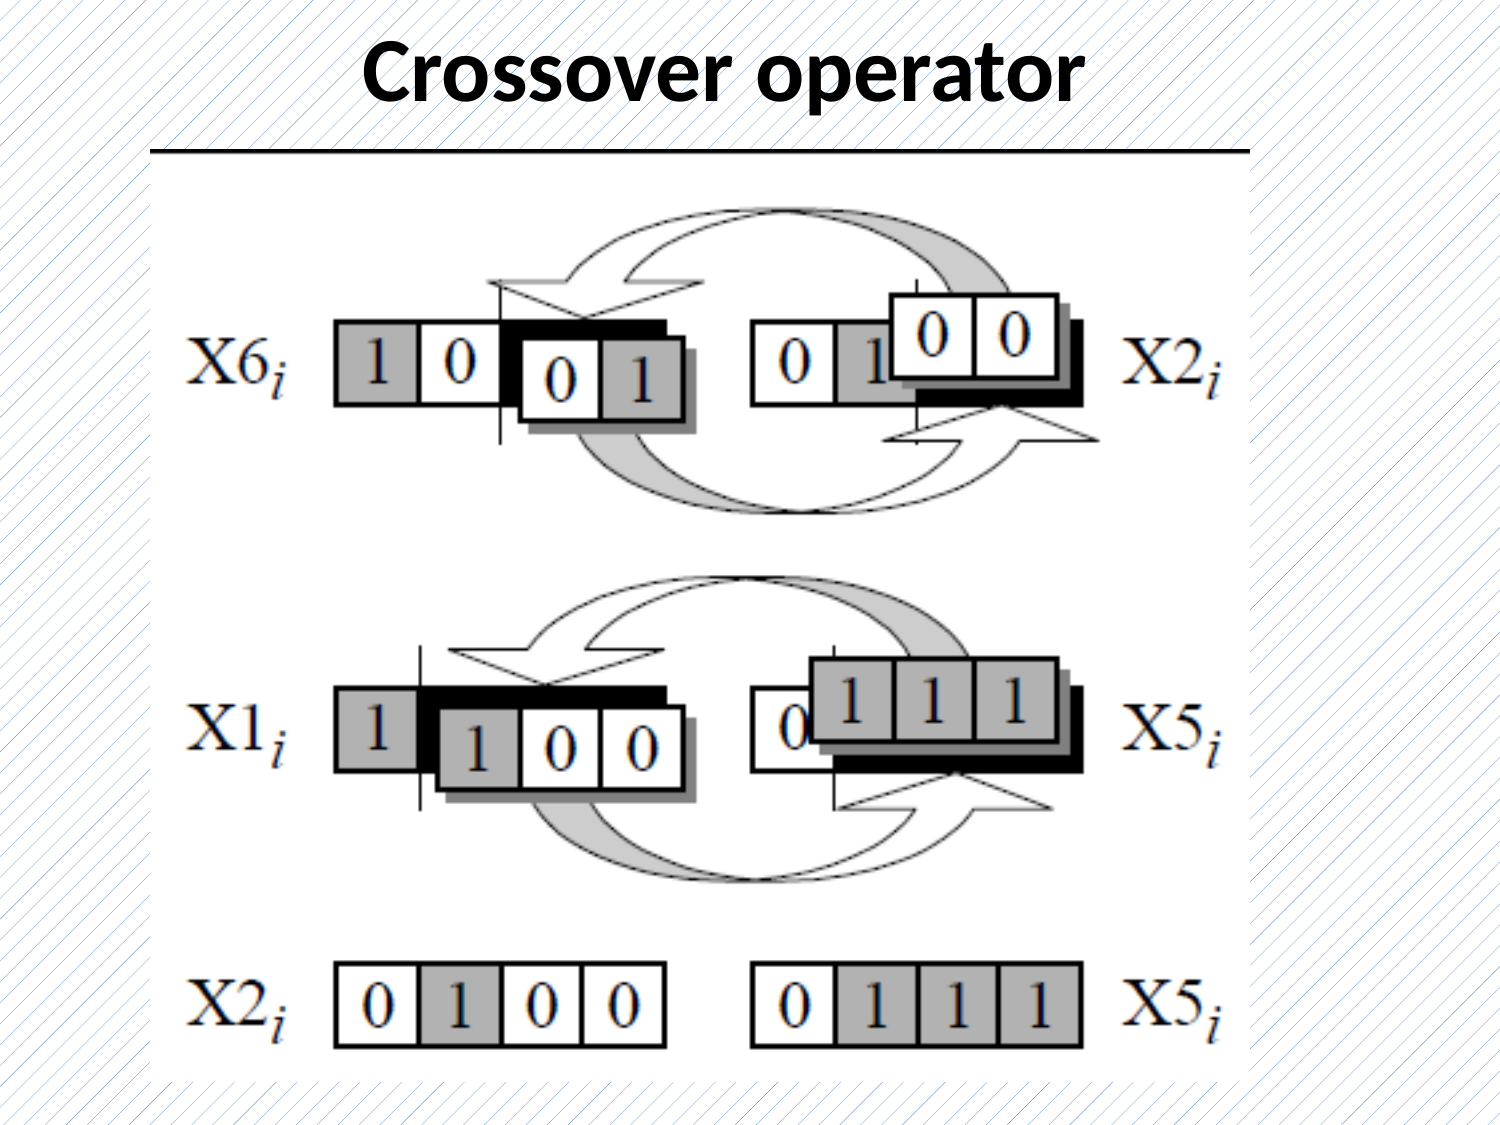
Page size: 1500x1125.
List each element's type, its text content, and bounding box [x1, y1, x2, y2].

title Crossover operator [87, 4, 1363, 125]
picture [149, 149, 1251, 1082]
